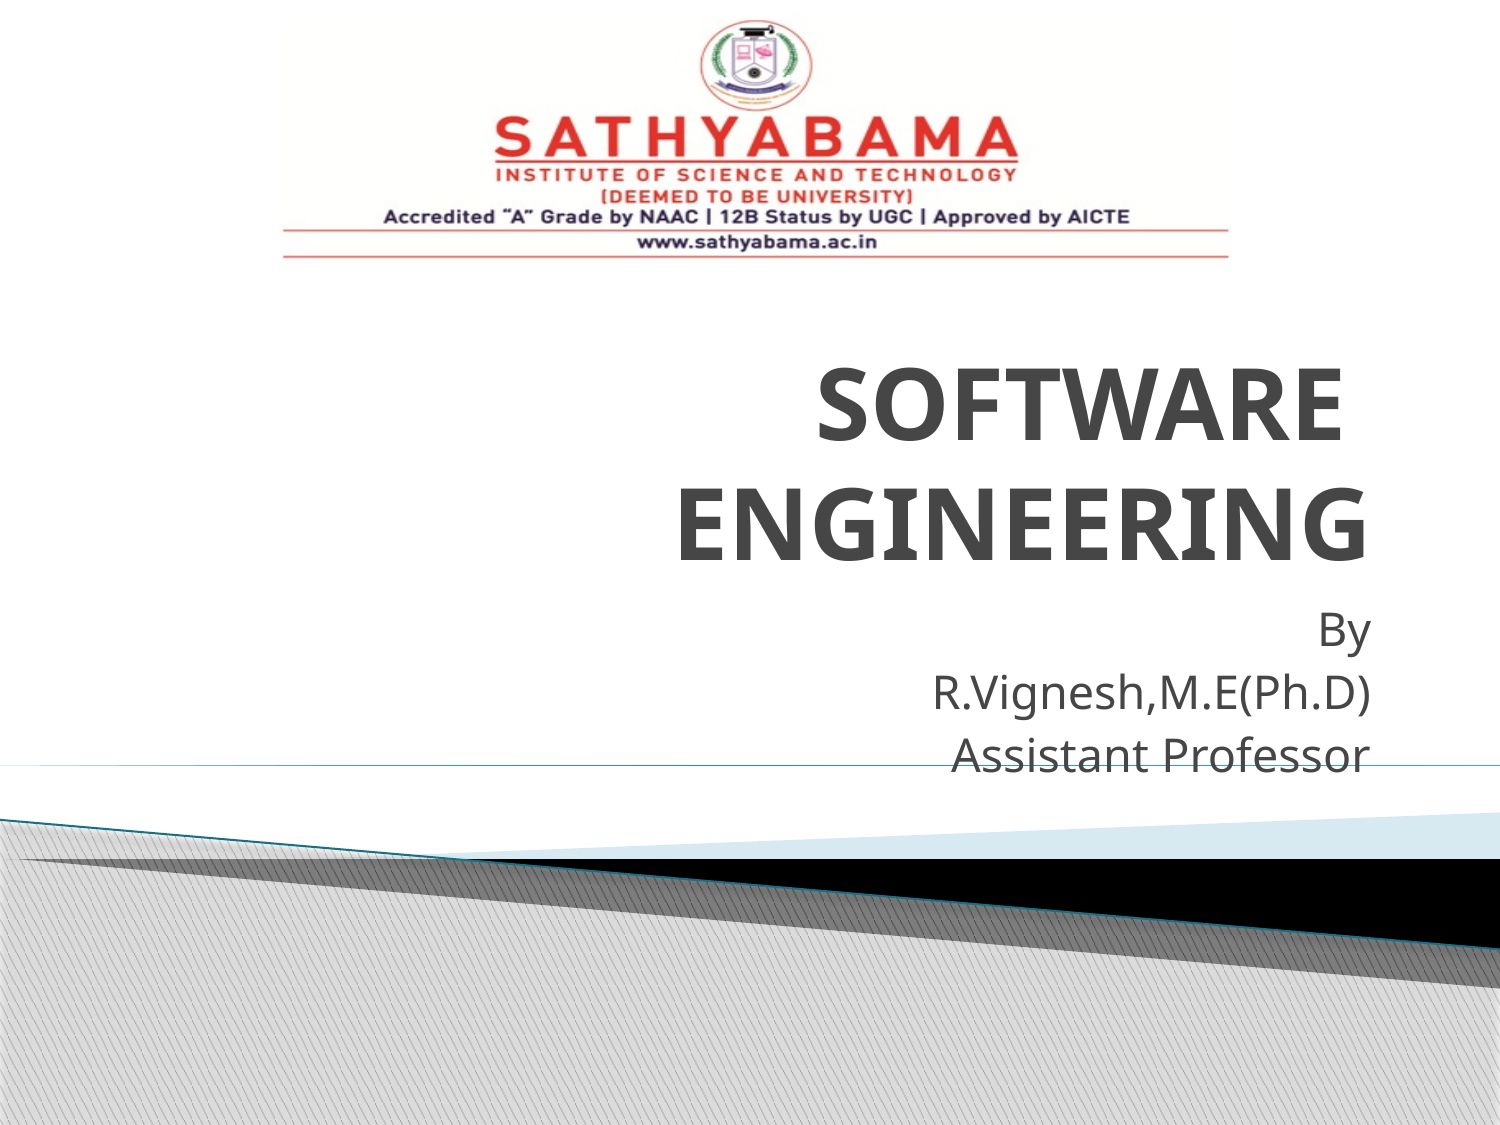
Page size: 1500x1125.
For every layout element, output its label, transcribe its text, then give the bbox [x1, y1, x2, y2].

picture [249, 12, 1251, 263]
picture [5, 859, 1500, 989]
subtitle By R.Vignesh,M.E(Ph.D) Assistant Professor [112, 592, 1388, 790]
title SOFTWARE ENGINEERING [112, 287, 1388, 588]
